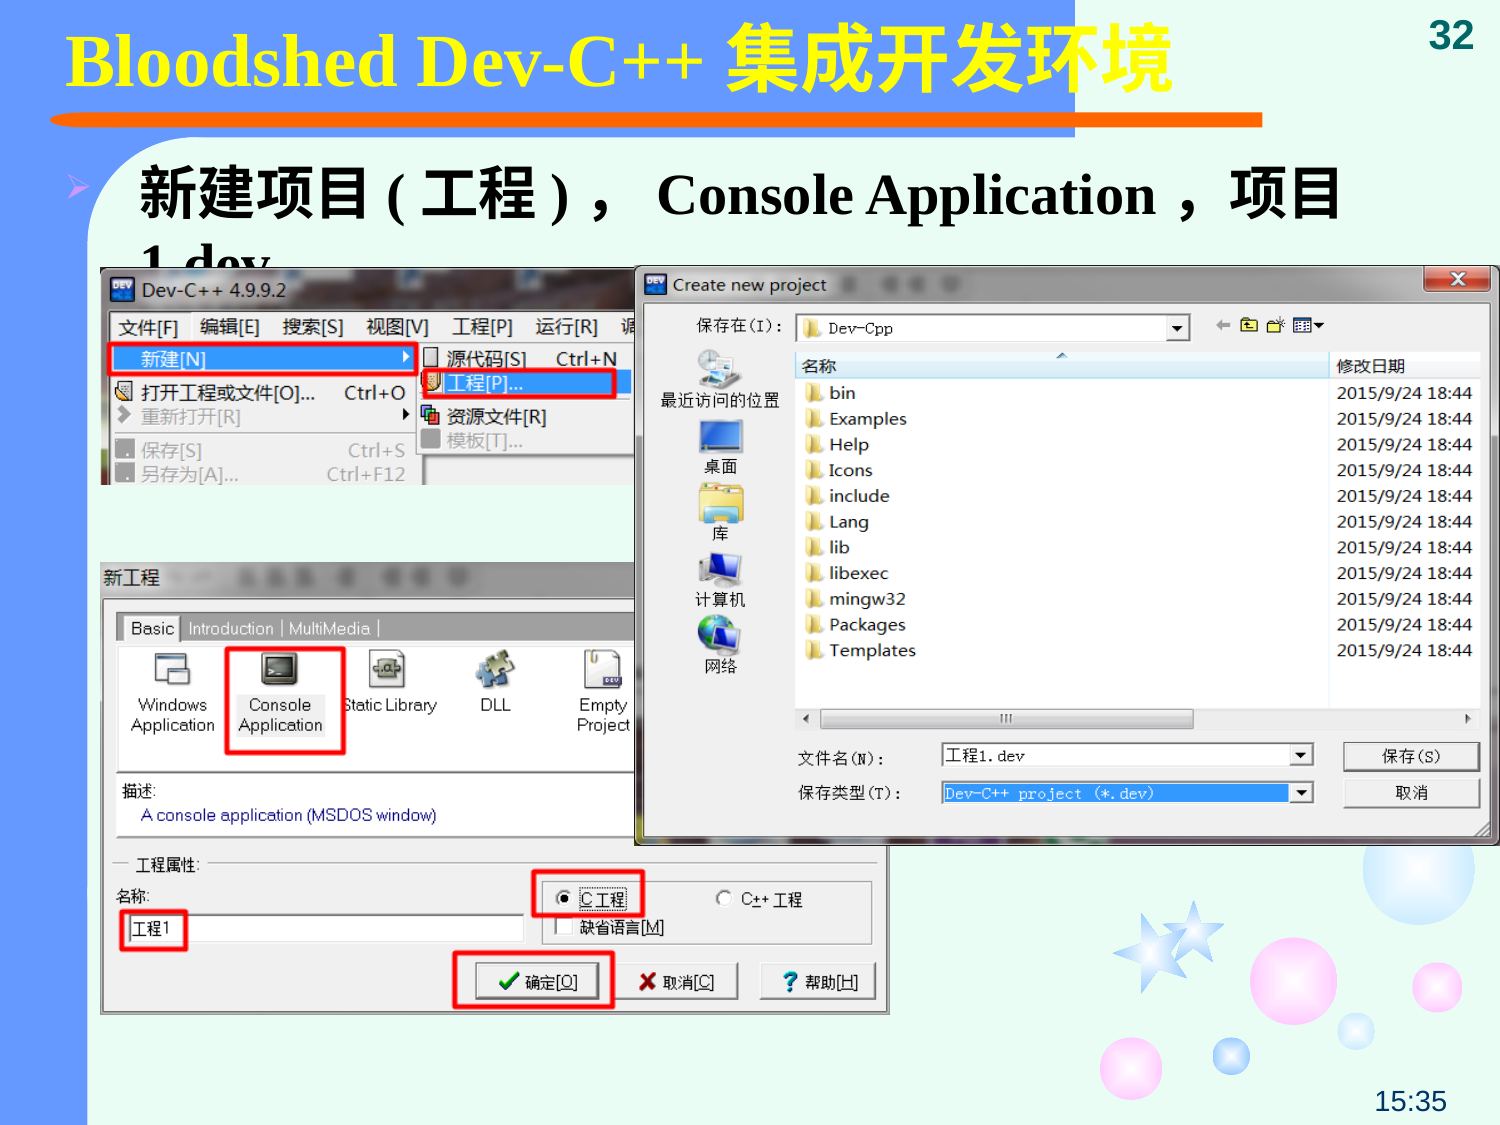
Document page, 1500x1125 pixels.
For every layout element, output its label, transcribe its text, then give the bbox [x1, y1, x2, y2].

picture [100, 265, 1500, 1016]
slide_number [1149, 1074, 1463, 1125]
title Bloodshed Dev-C++集成开发环境 [49, 0, 1313, 126]
slide_number 32 [1403, 0, 1500, 66]
text_box 新建项目(工程)，Console Application，项目1.dev [49, 149, 1463, 403]
